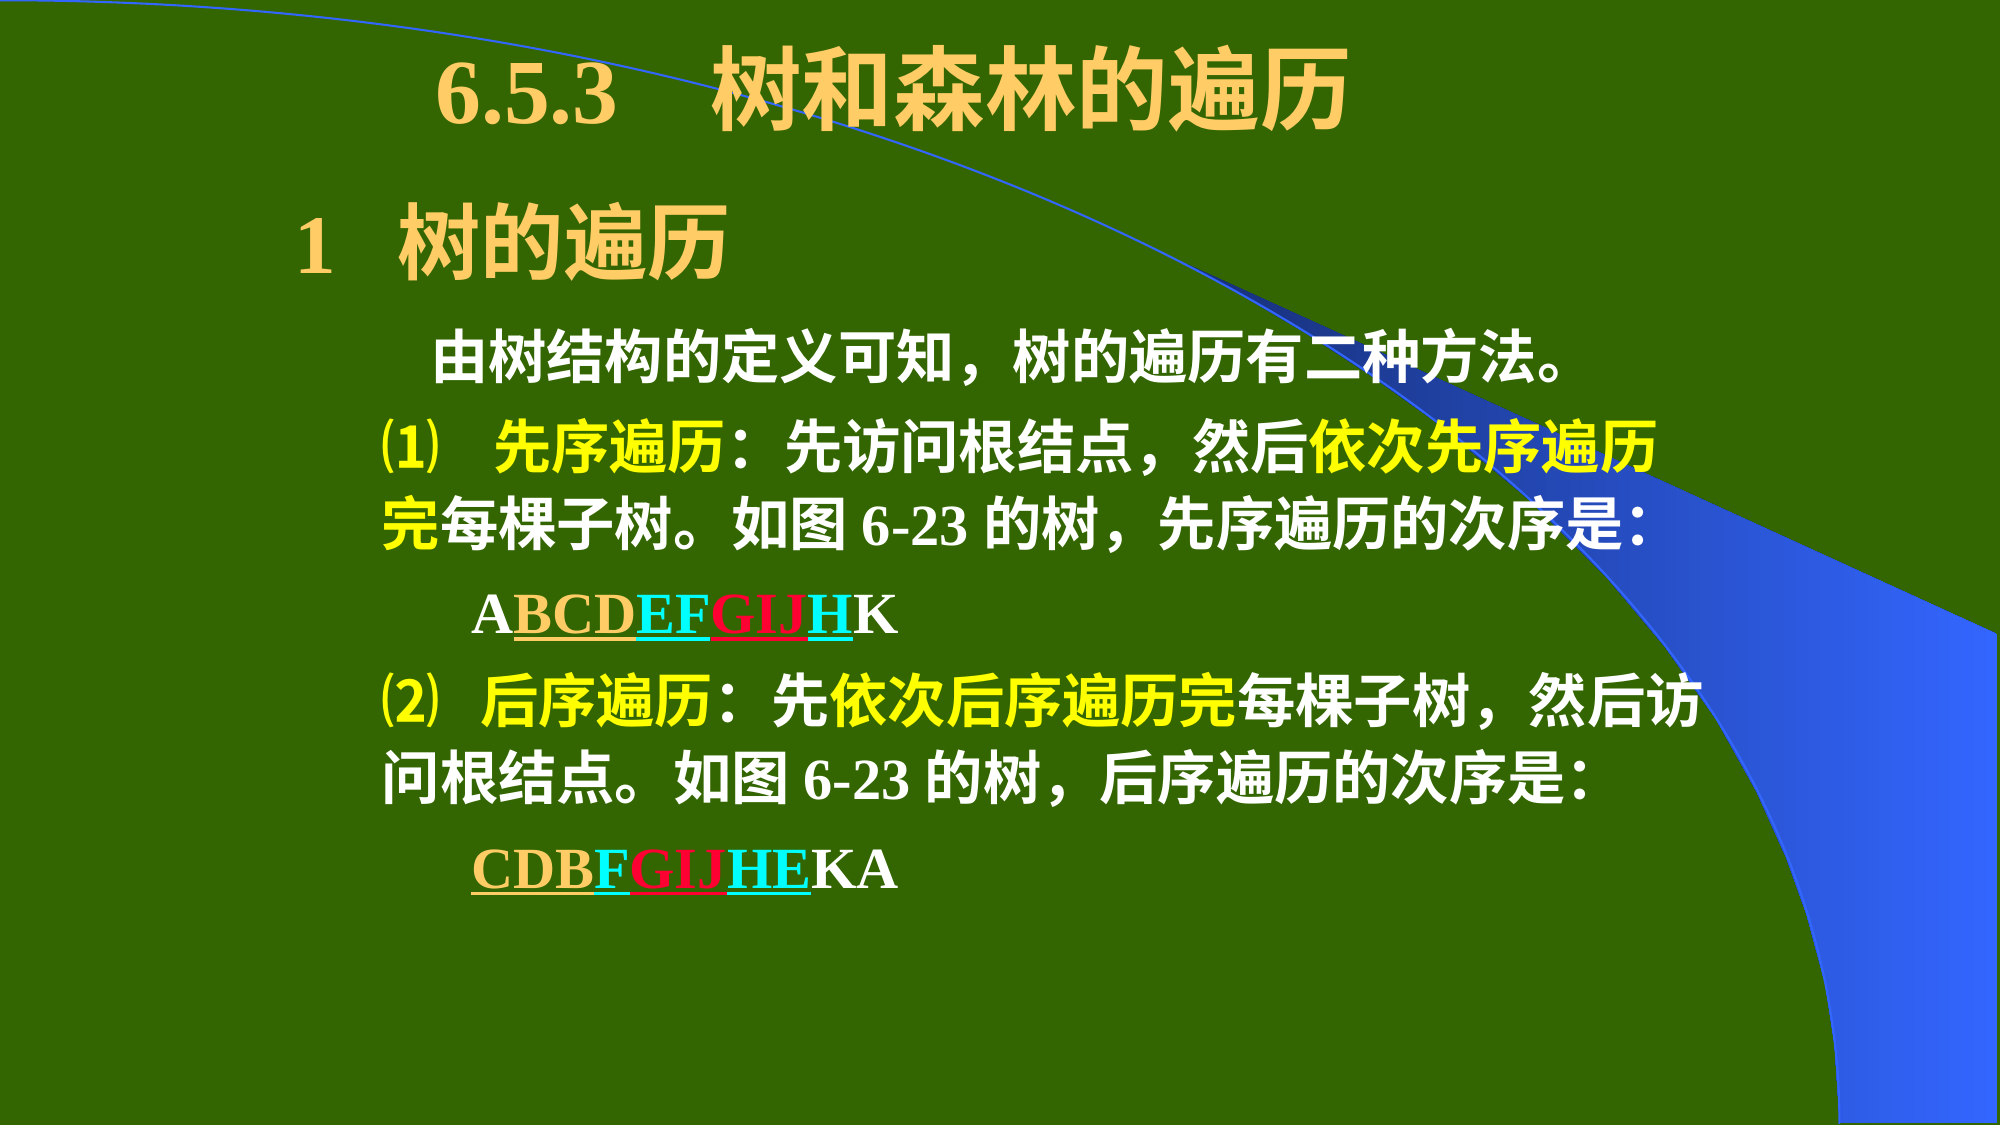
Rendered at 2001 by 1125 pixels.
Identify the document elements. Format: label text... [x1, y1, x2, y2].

title 6.5.3 树和森林的遍历 [375, 31, 1413, 144]
list 1 树的遍历 由树结构的定义可知，树的遍历有二种方法。 ⑴ 先序遍历：先访问根结点，然后依次先序遍历完每棵子树。如图6-23的树，先序遍历的次序是： ABCDEFGIJHK ⑵ 后序遍历：先依次后序遍历完每棵子树，然后访问根结点。如图6-23的树，后序遍历的次序是： CDBFGIJHEKA [279, 172, 1721, 929]
